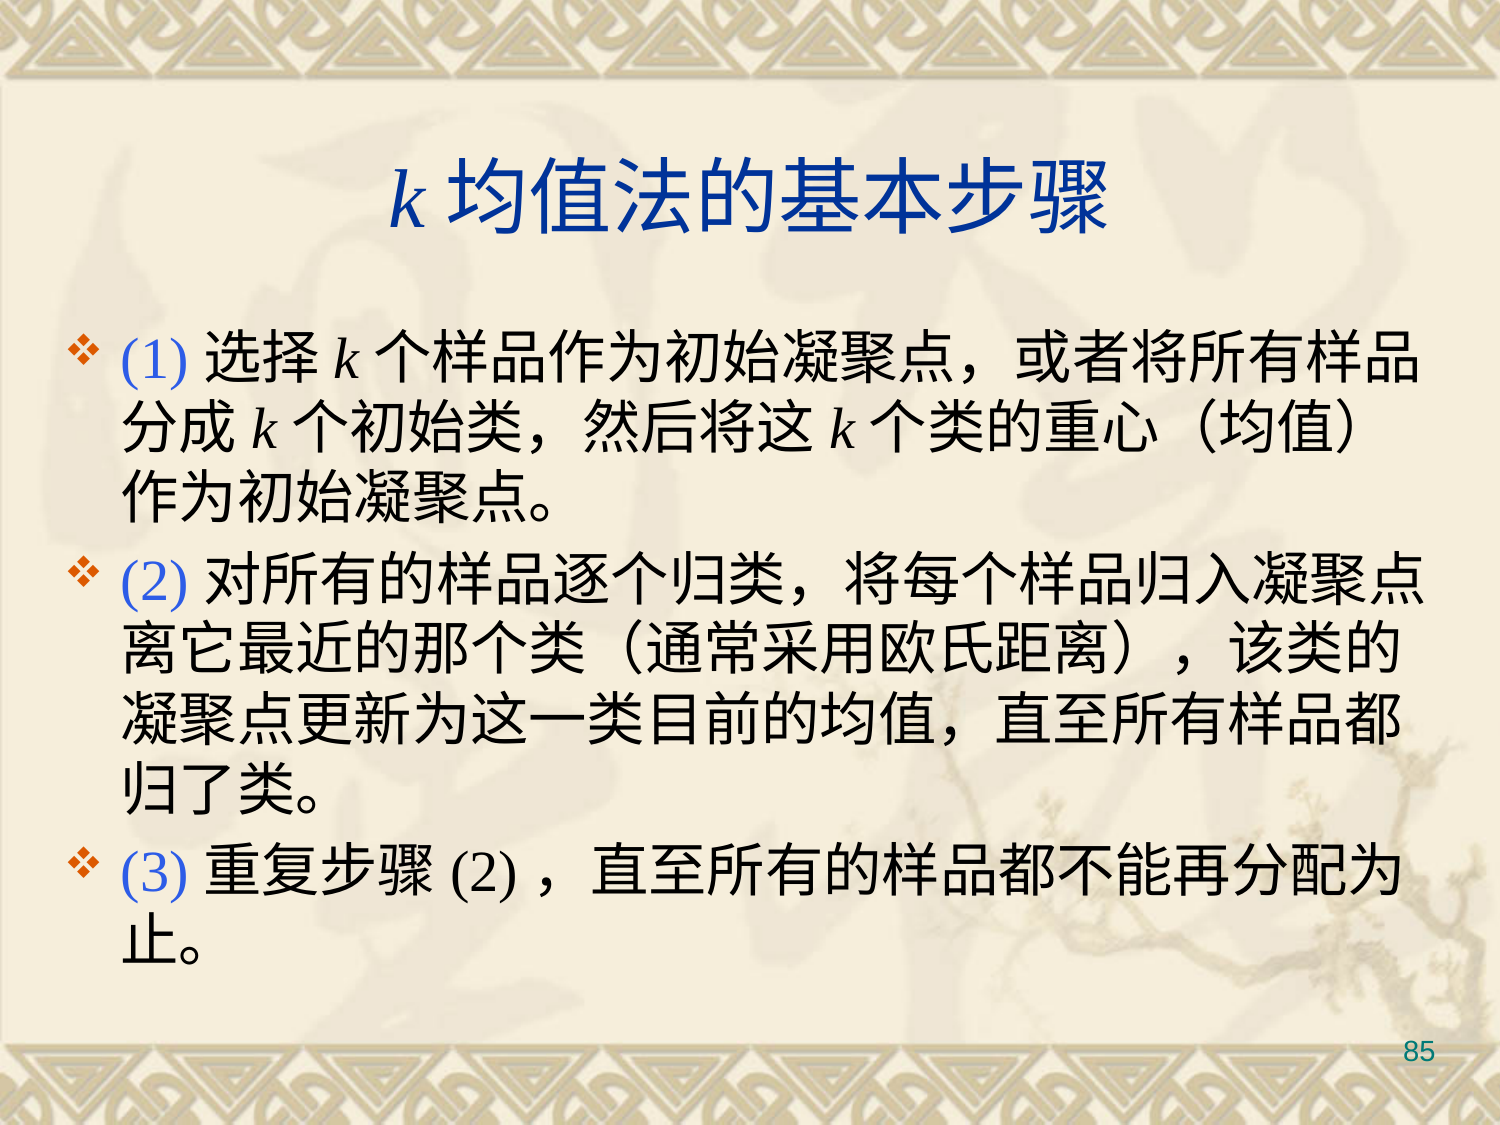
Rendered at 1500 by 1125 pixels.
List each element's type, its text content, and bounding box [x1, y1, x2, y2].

picture [0, 0, 1500, 1125]
slide_number 85 [1074, 1024, 1451, 1103]
title k均值法的基本步骤 [49, 99, 1451, 288]
list (1)选择k个样品作为初始凝聚点，或者将所有样品分成k个初始类，然后将这k个类的重心（均值）作为初始凝聚点。 (2)对所有的样品逐个归类，将每个样品归入凝聚点离它最近的那个类（通常采用欧氏距离），该类的凝聚点更新为这一类目前的均值，直至所有样品都归了类。 (3)重复步骤(2)，直至所有的样品都不能再分配为止。 [49, 312, 1451, 1001]
